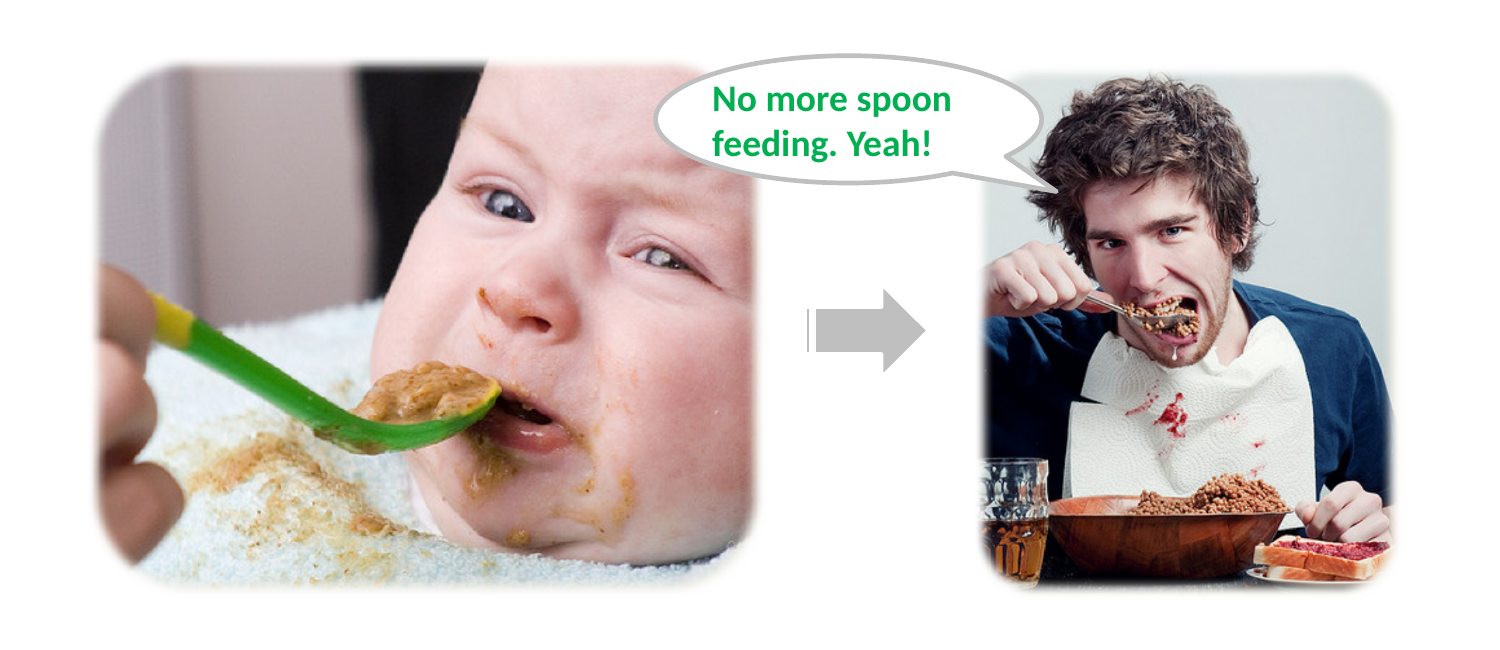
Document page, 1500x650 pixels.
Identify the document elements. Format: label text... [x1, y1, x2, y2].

text_box No more spoon feeding. Yeah! [767, 55, 969, 184]
text_box [797, 281, 931, 381]
picture [974, 64, 1400, 597]
picture [88, 55, 763, 594]
